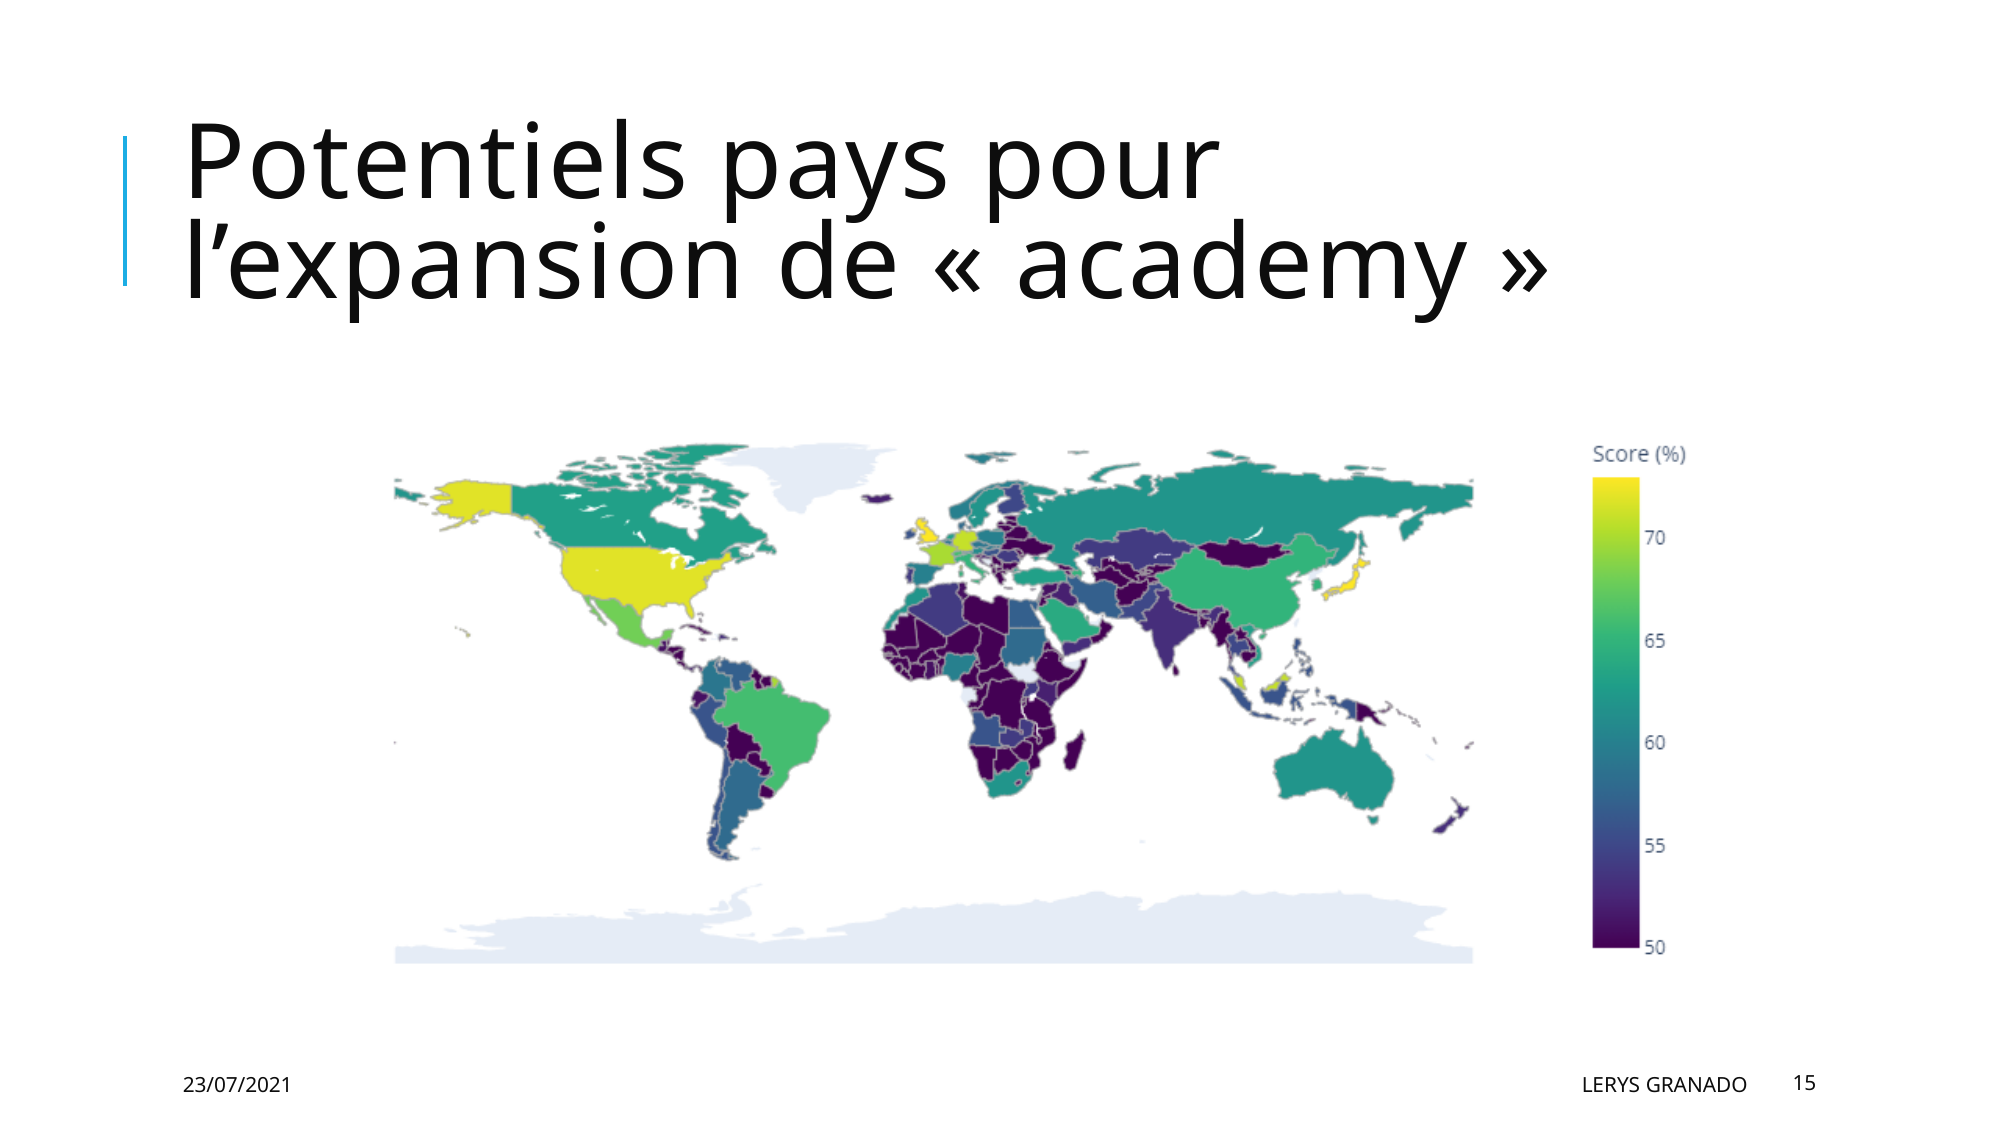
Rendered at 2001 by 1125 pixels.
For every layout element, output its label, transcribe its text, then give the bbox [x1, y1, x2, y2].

picture [190, 360, 1718, 1090]
title Potentiels pays pour l’expansion de « academy » [168, 96, 1763, 342]
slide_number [168, 1061, 522, 1107]
footer Lerys Granado [794, 1061, 1763, 1107]
slide_number 15 [1777, 1061, 1938, 1107]
